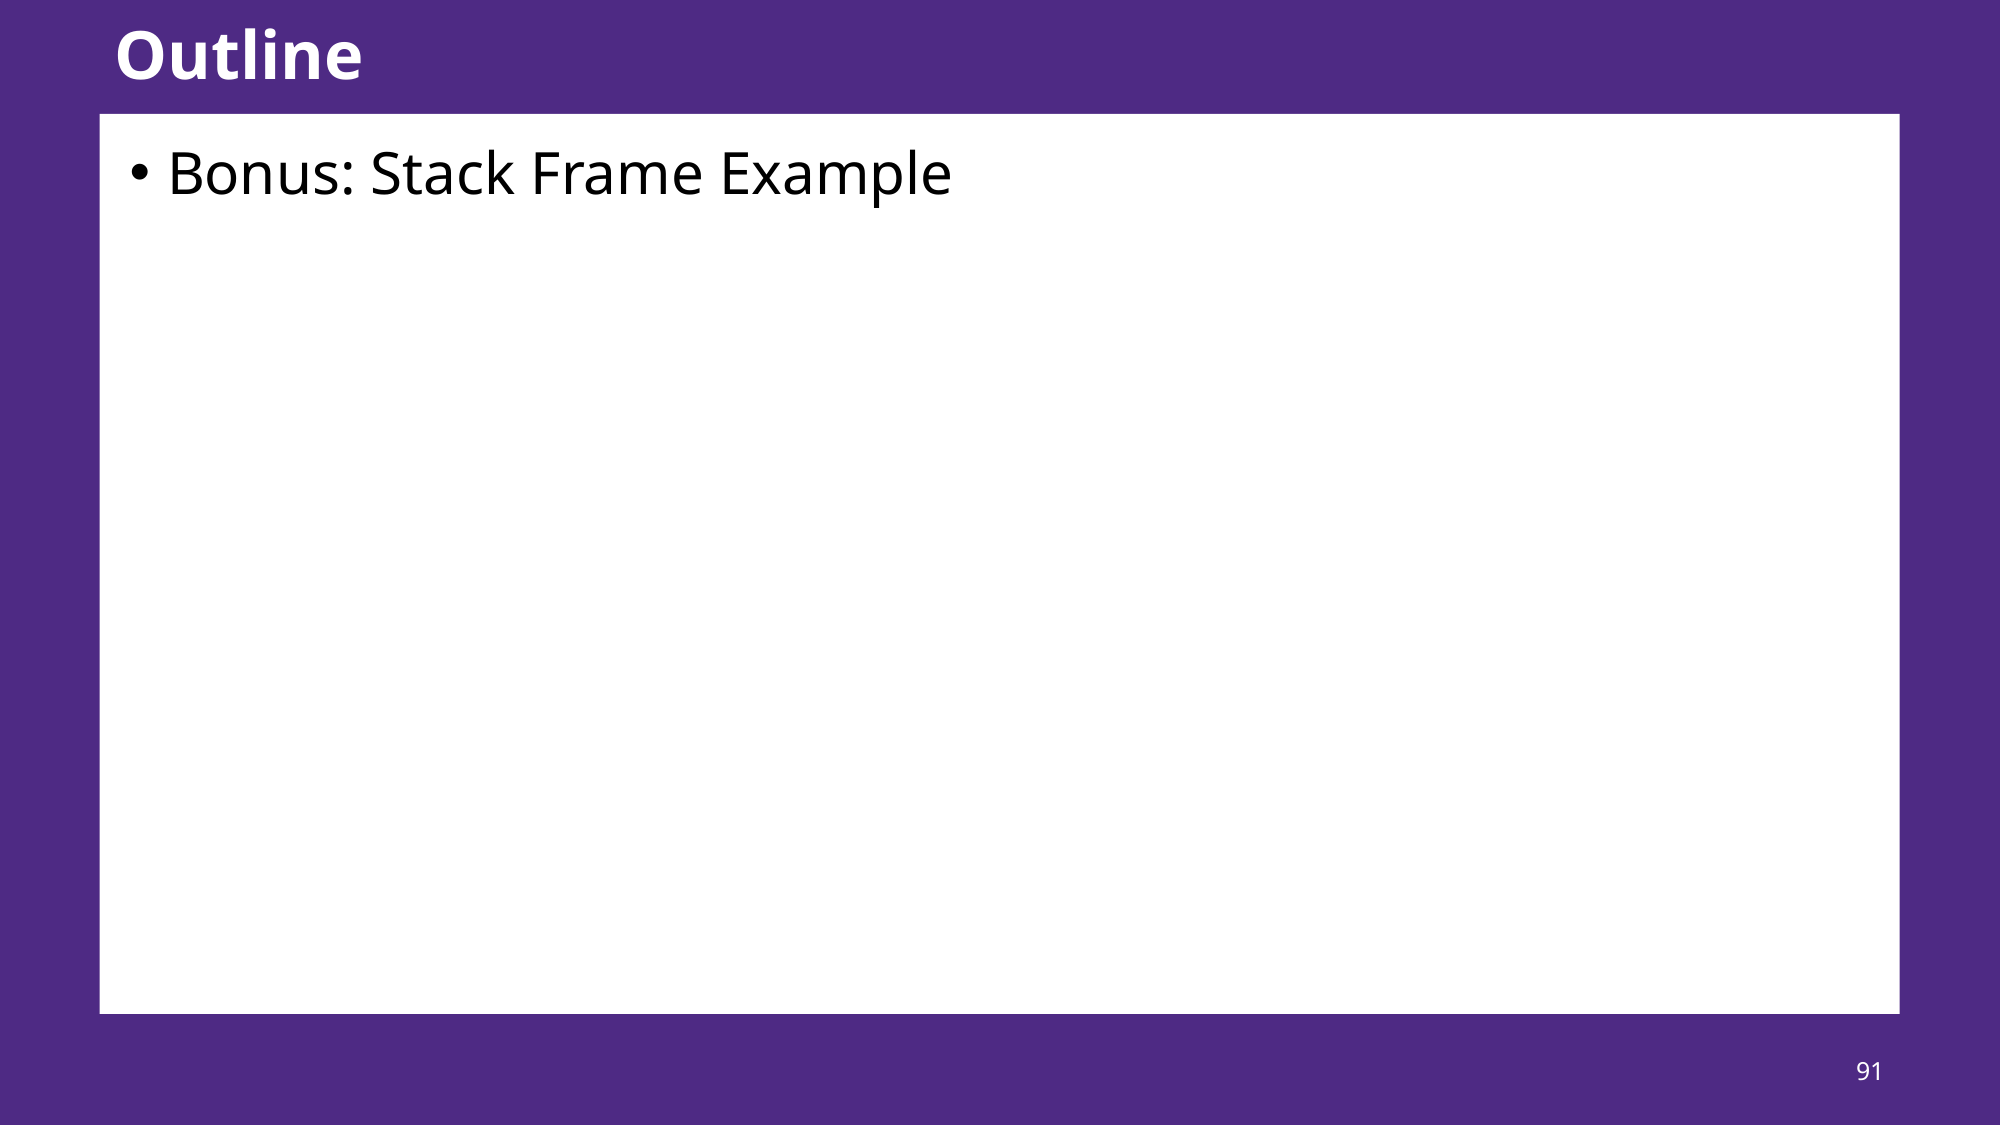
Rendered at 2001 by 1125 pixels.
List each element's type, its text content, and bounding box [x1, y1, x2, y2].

slide_number 91 [1749, 1042, 1900, 1103]
title Outline [99, 1, 1900, 114]
list Bonus: Stack Frame Example [99, 114, 1900, 1014]
